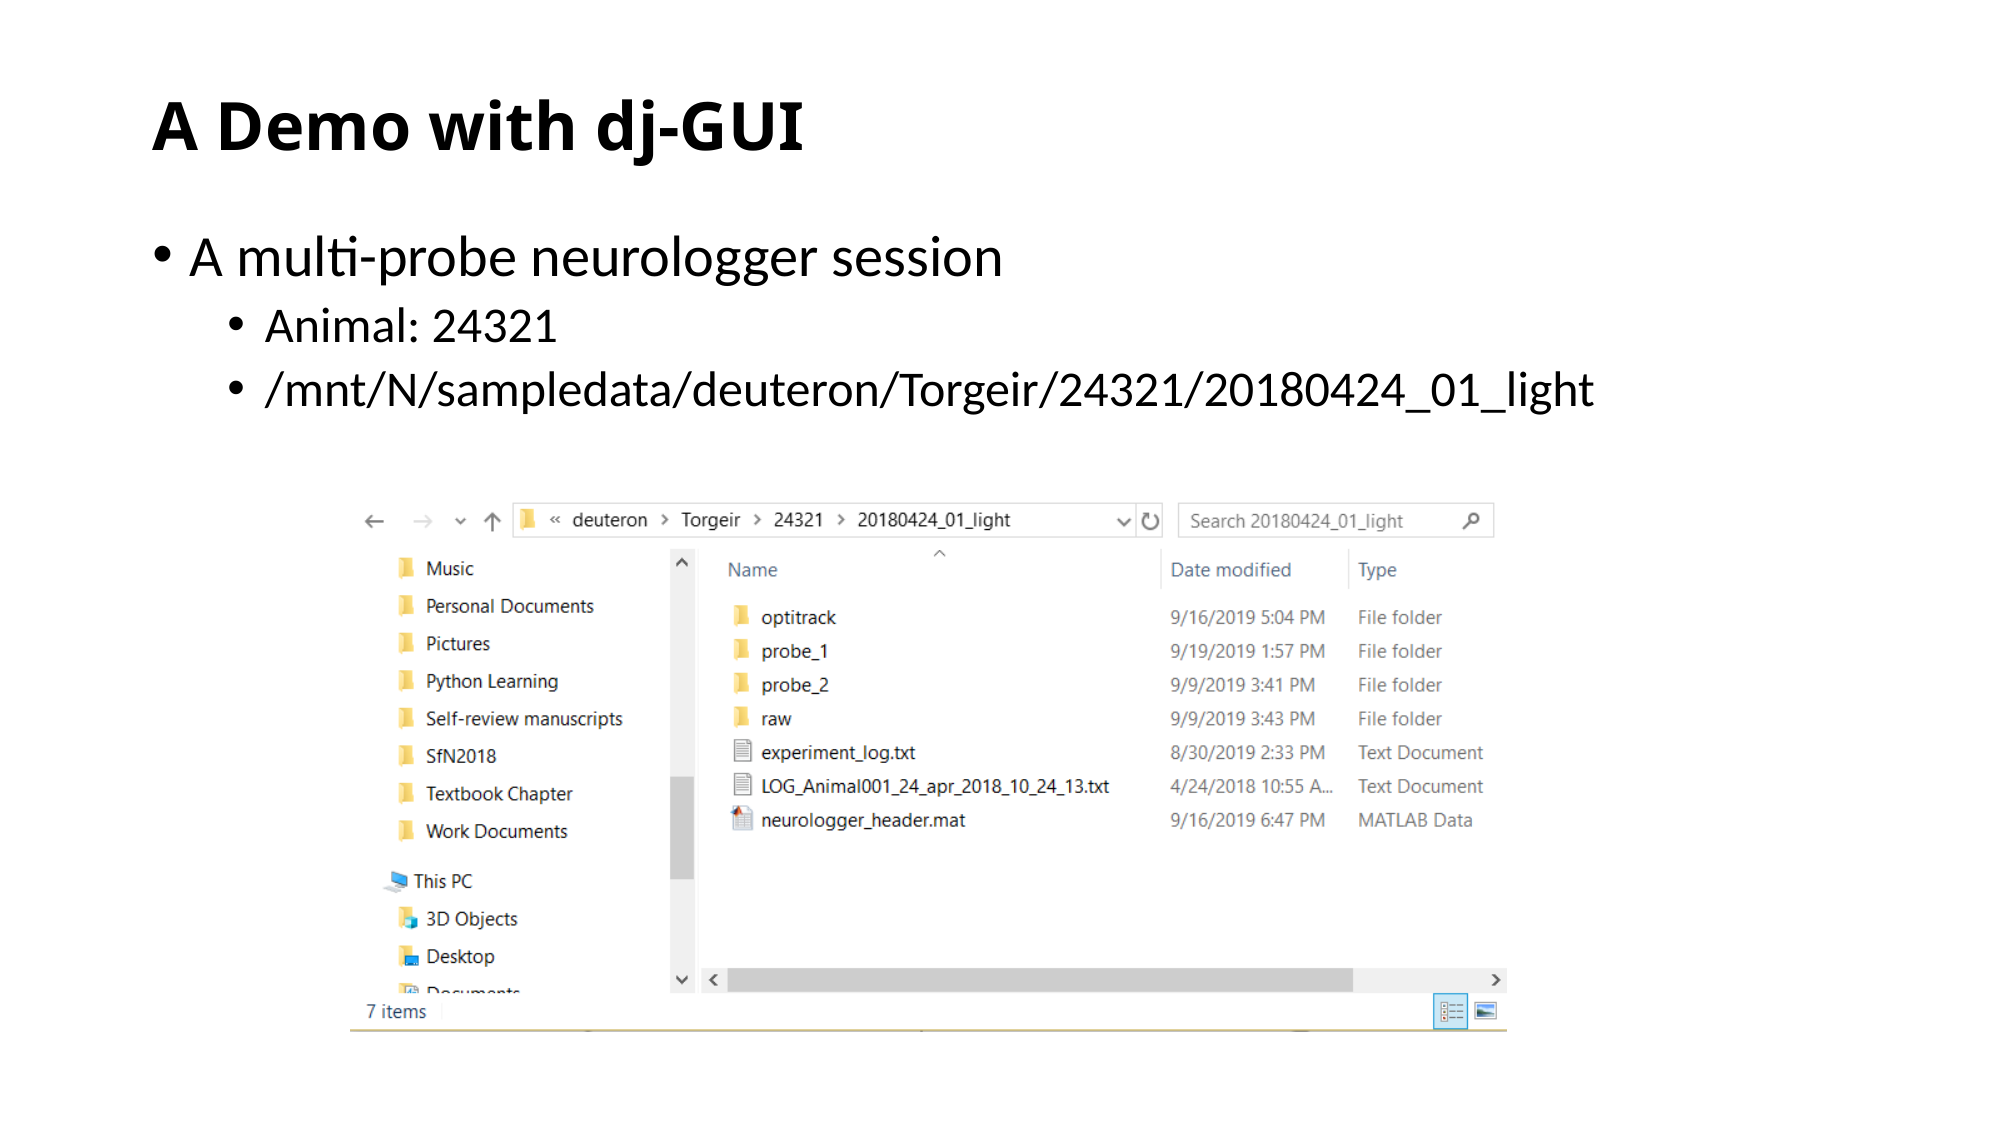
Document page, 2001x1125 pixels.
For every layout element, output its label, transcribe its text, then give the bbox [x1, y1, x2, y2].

picture [350, 499, 1507, 1033]
title A Demo with dj-GUI [137, 19, 1863, 218]
list A multi-probe neurologger session Animal: 24321 /mnt/N/sampledata/deuteron/Torgeir/24321/20180424_01_light [137, 218, 1863, 1014]
